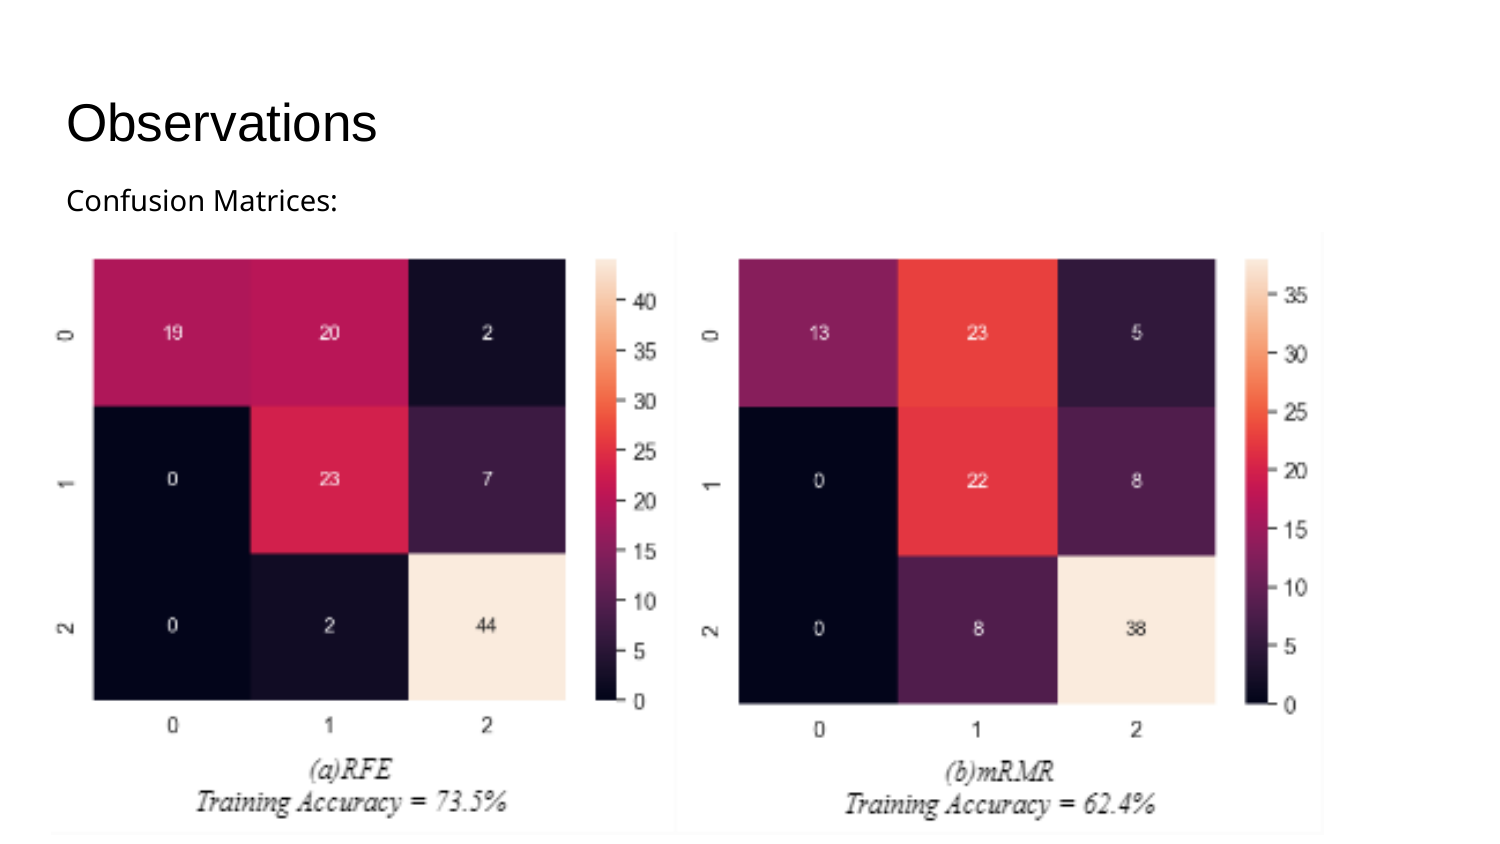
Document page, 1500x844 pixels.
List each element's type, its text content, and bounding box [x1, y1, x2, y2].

picture [50, 232, 1324, 836]
text_box Confusion Matrices: [51, 166, 848, 230]
title Observations [51, 72, 1449, 167]
